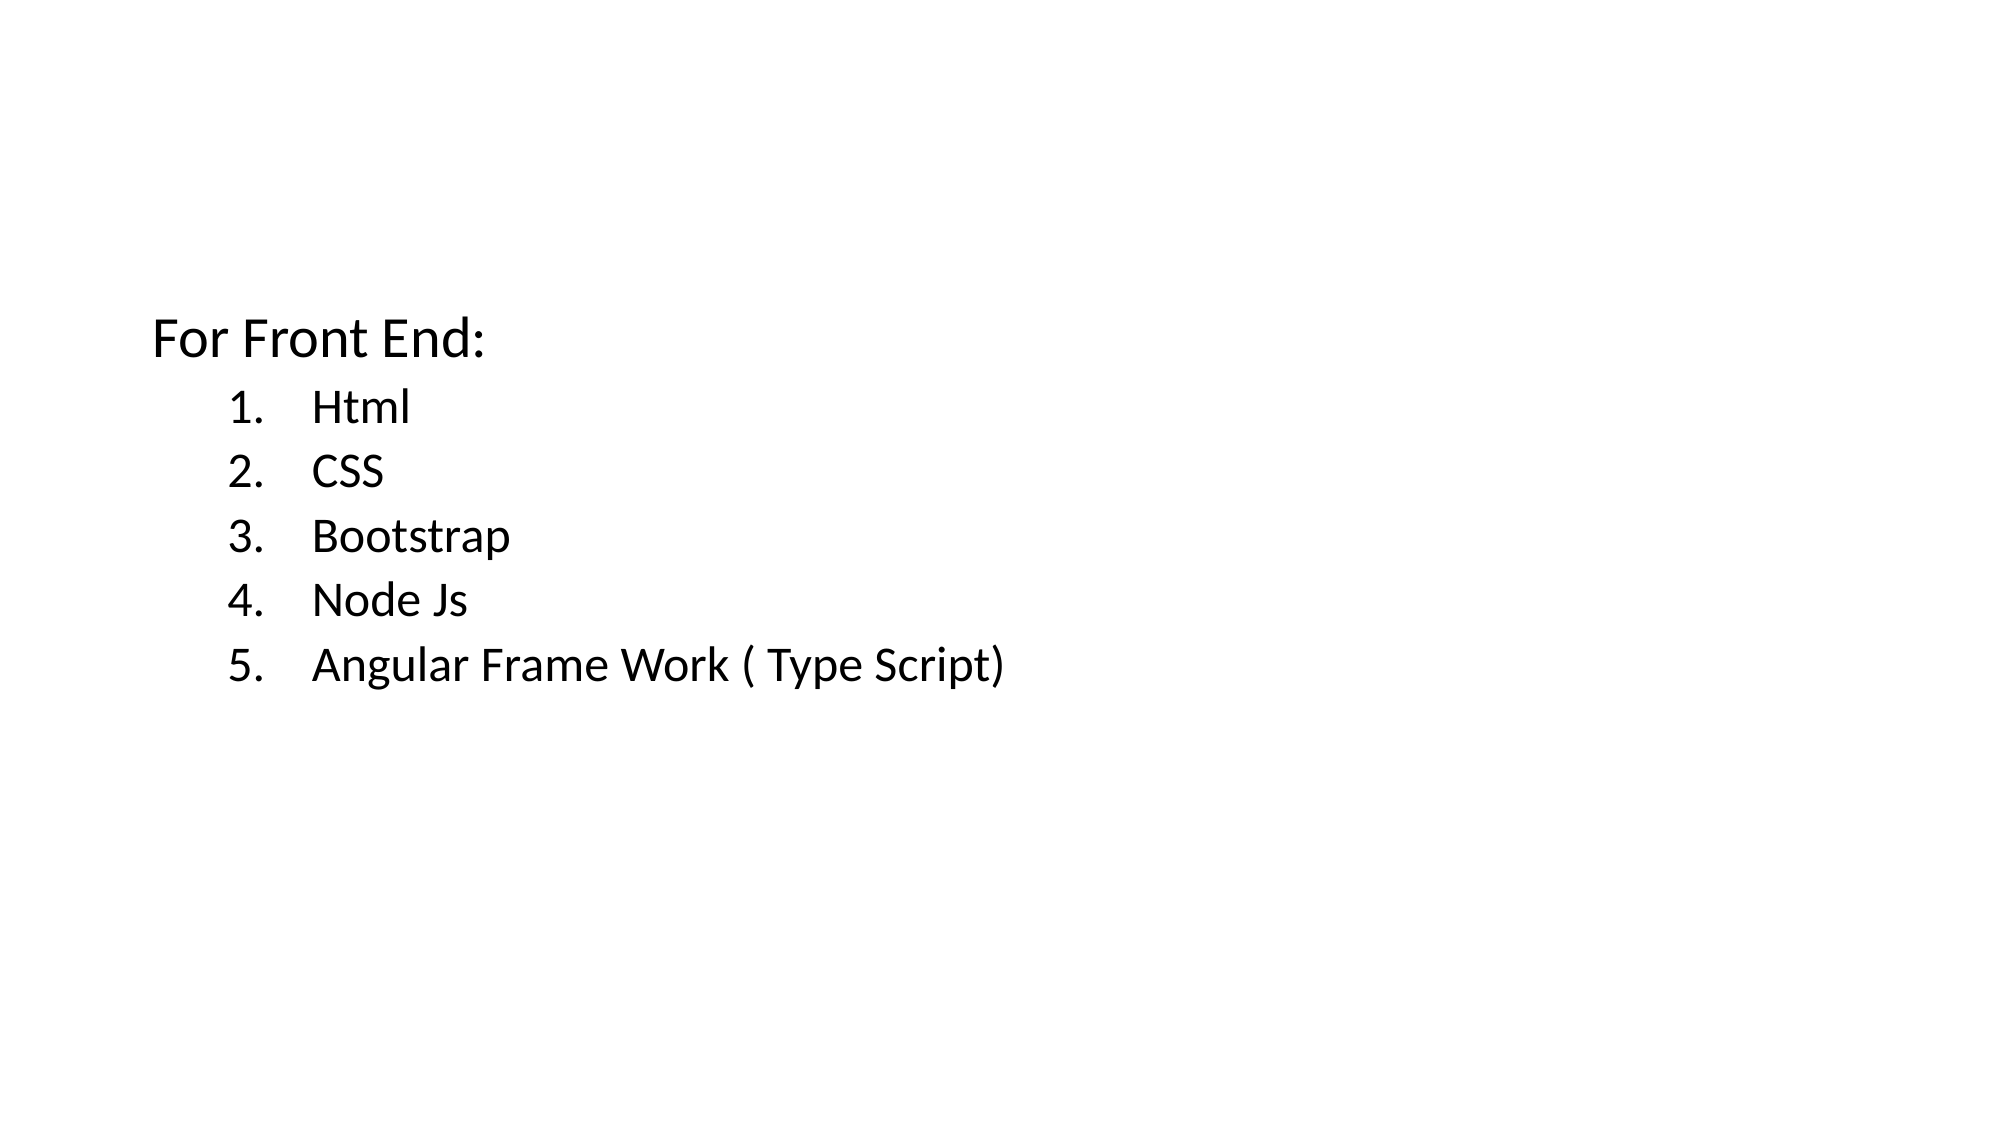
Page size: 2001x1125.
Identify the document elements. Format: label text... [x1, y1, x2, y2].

list For Front End: Html CSS Bootstrap Node Js Angular Frame Work ( Type Script) [137, 299, 1863, 1014]
